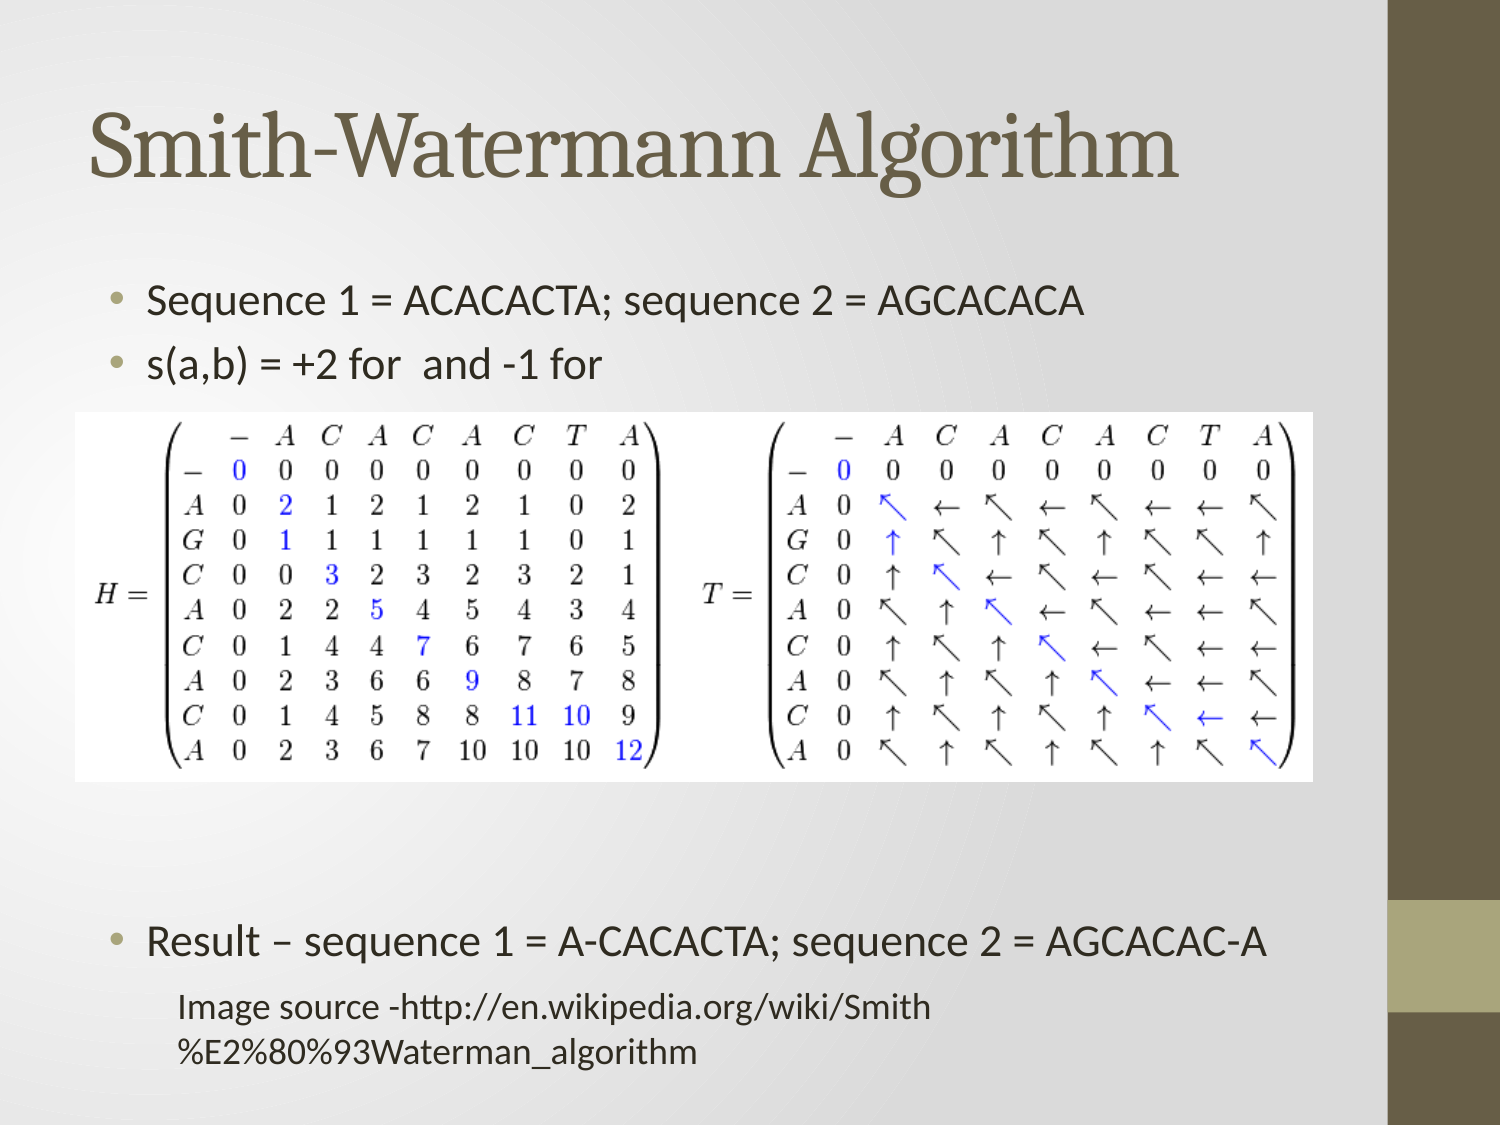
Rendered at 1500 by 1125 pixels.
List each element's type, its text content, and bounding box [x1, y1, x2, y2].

picture [74, 411, 1313, 782]
title Smith-Watermann Algorithm [75, 45, 1325, 233]
text_box Image source -http://en.wikipedia.org/wiki/Smith%E2%80%93Waterman_algorithm [162, 974, 1275, 1080]
